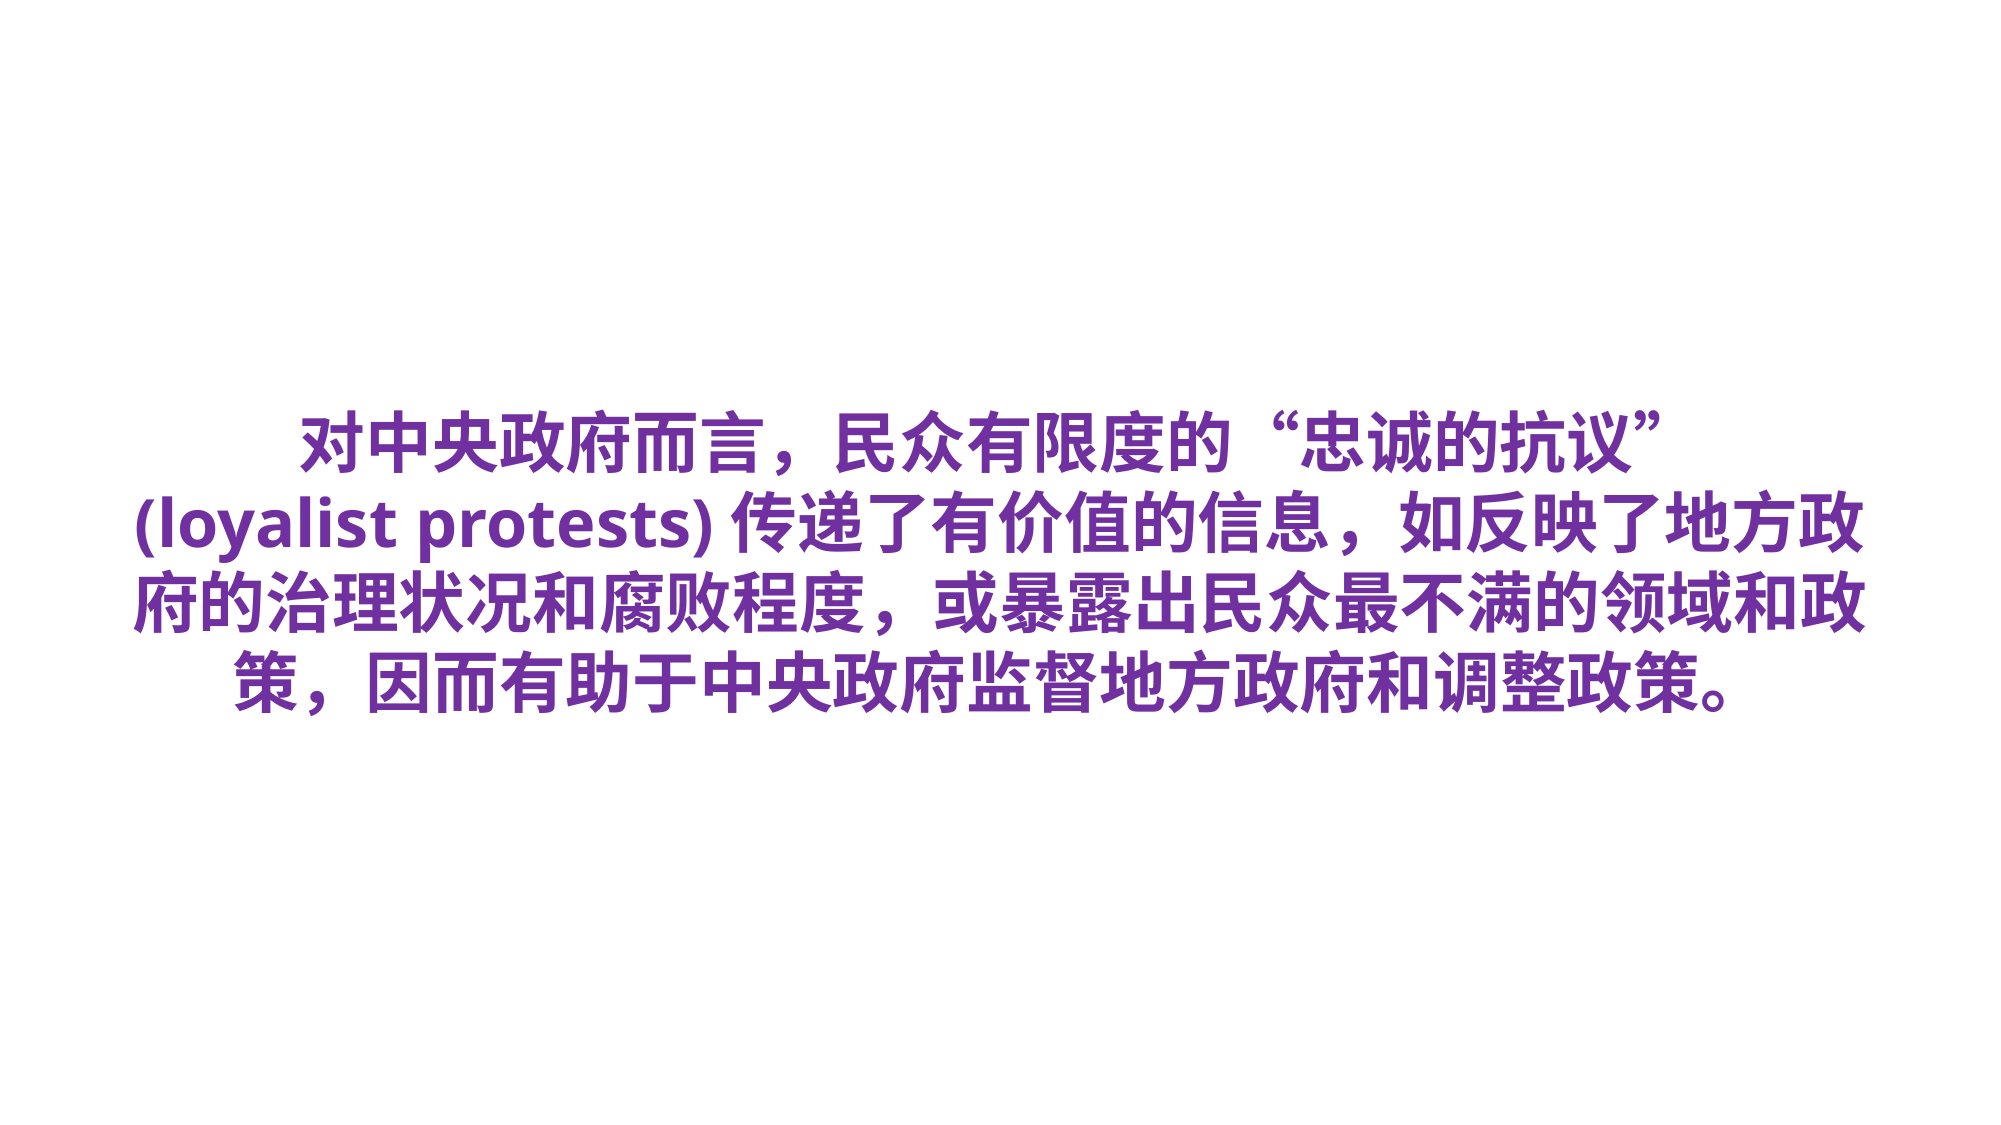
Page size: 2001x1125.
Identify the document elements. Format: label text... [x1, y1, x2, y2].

text_box 对中央政府而言，民众有限度的“忠诚的抗议” (loyalist protests)传递了有价值的信息，如反映了地方政府的治理状况和腐败程度，或暴露出民众最不满的领域和政策，因而有助于中央政府监督地方政府和调整政策。 [108, 393, 1892, 728]
